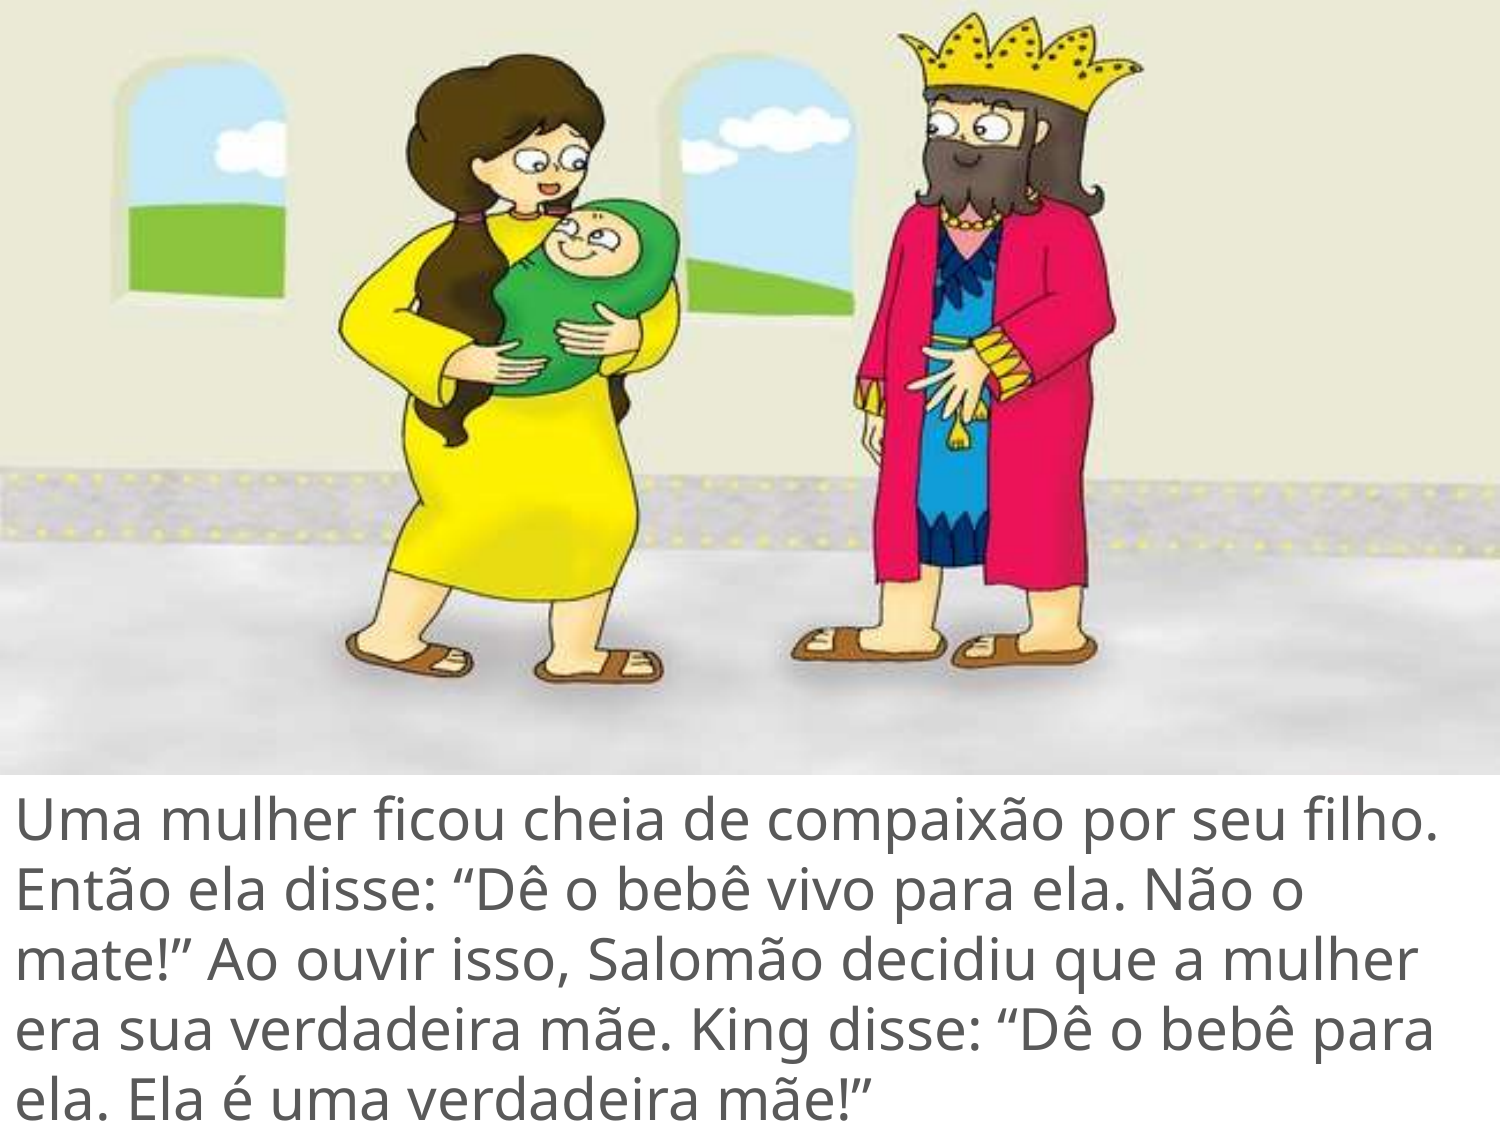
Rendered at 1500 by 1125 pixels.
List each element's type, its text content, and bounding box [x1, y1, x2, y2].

picture [0, 0, 1500, 776]
text_box Uma mulher ficou cheia de compaixão por seu filho. Então ela disse: “Dê o bebê vivo para ela. Não o mate!” Ao ouvir isso, Salomão decidiu que a mulher era sua verdadeira mãe. King disse: “Dê o bebê para ela. Ela é uma verdadeira mãe!” [0, 784, 1486, 1125]
